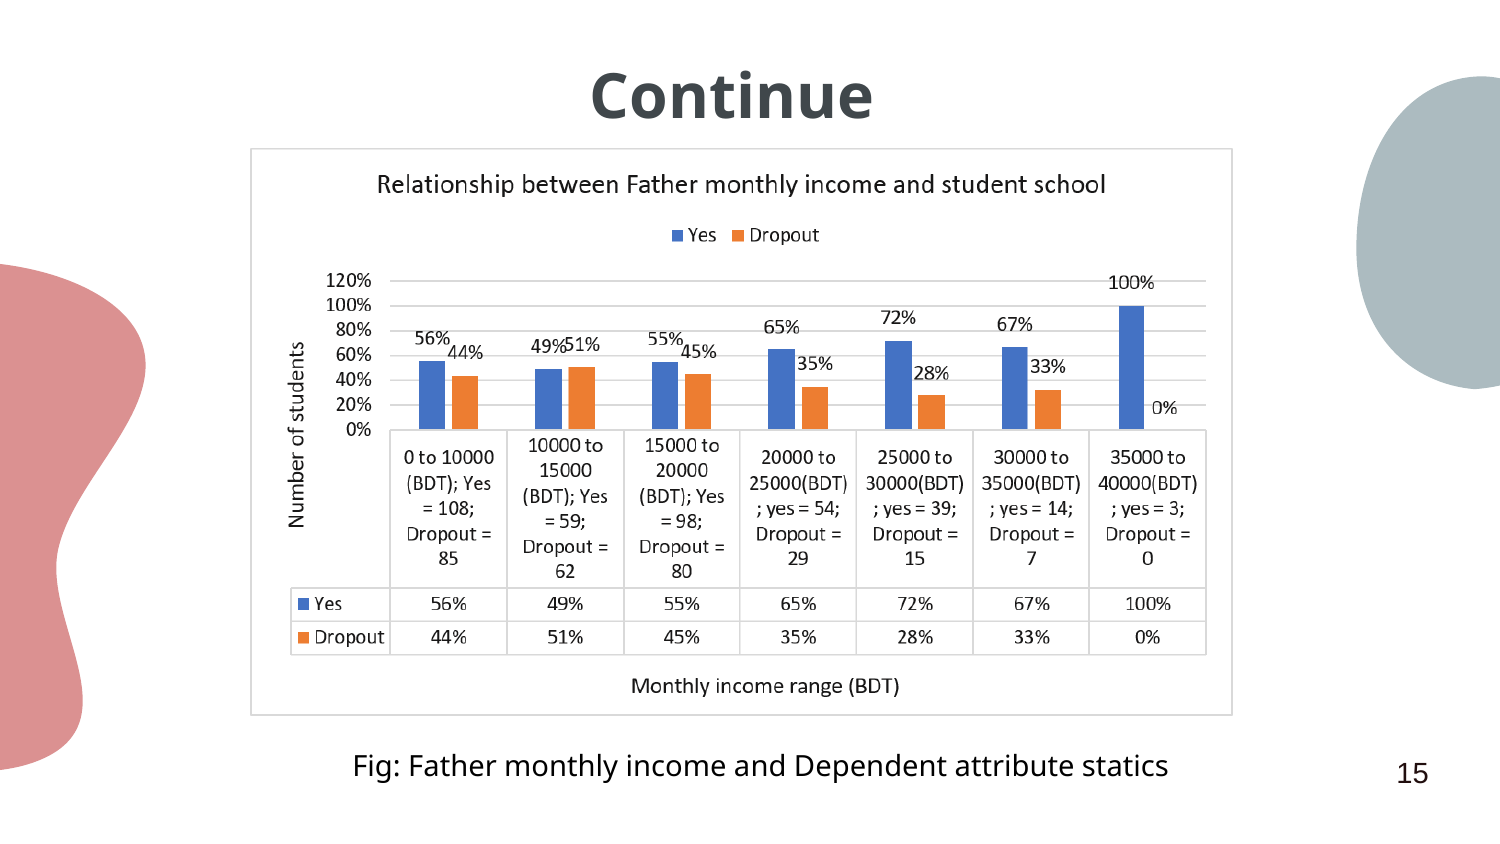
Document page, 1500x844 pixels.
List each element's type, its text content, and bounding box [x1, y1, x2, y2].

text_box Fig: Father monthly income and Dependent attribute statics [318, 745, 1204, 790]
text_box 15 [1368, 734, 1458, 809]
picture [224, 125, 1258, 737]
title Continue [99, 57, 1366, 147]
